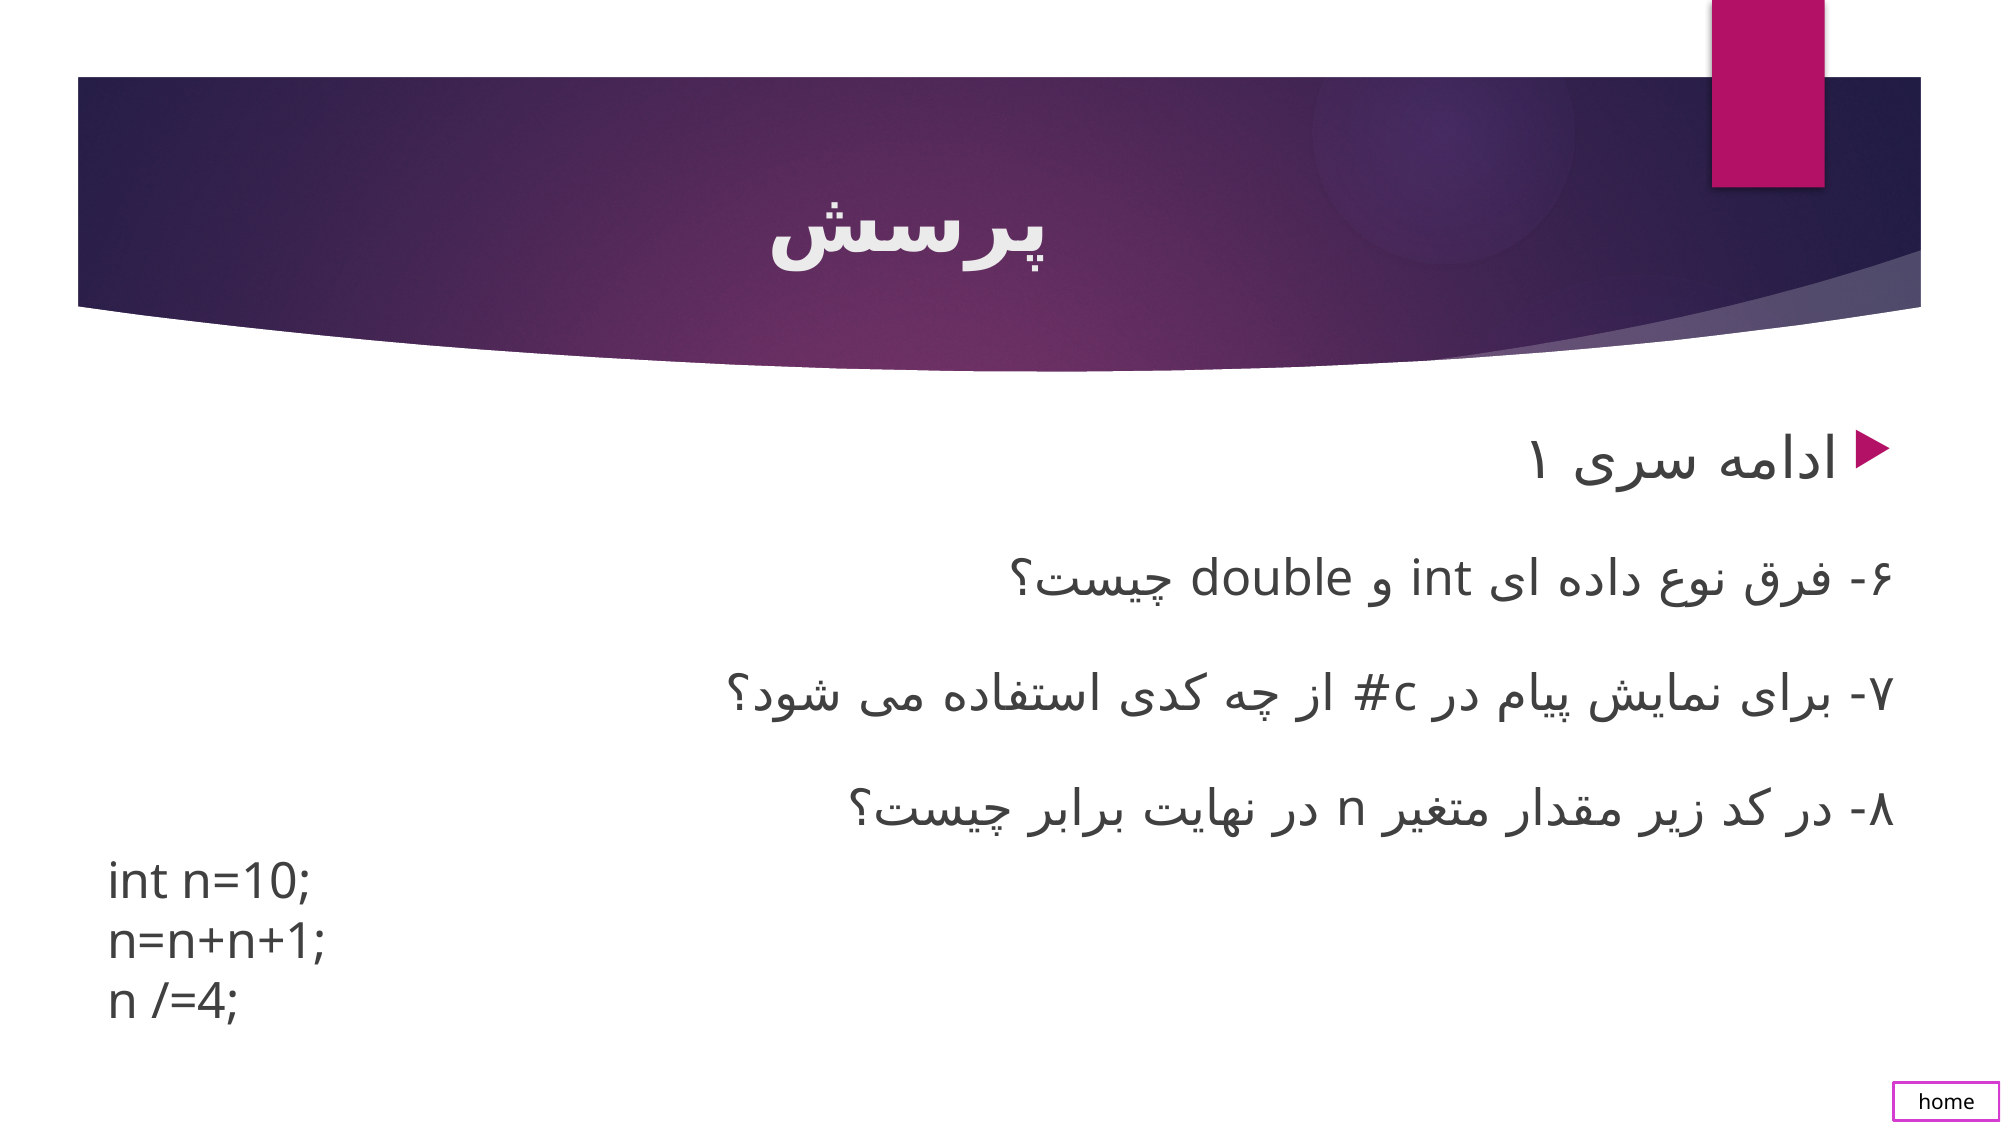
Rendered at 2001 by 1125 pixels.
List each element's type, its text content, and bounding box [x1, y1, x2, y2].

list ادامه سری ۱ ۶- فرق نوع داده ای int و double چیست؟ ۷- برای نمایش پیام در c# از چه کدی استفاده می شود؟ ۸- در کد زیر مقدار متغیر n در نهایت برابر چیست؟ int n=10; n=n+n+1; n /=4; [92, 378, 1911, 1125]
title پرسش [189, 159, 1627, 276]
